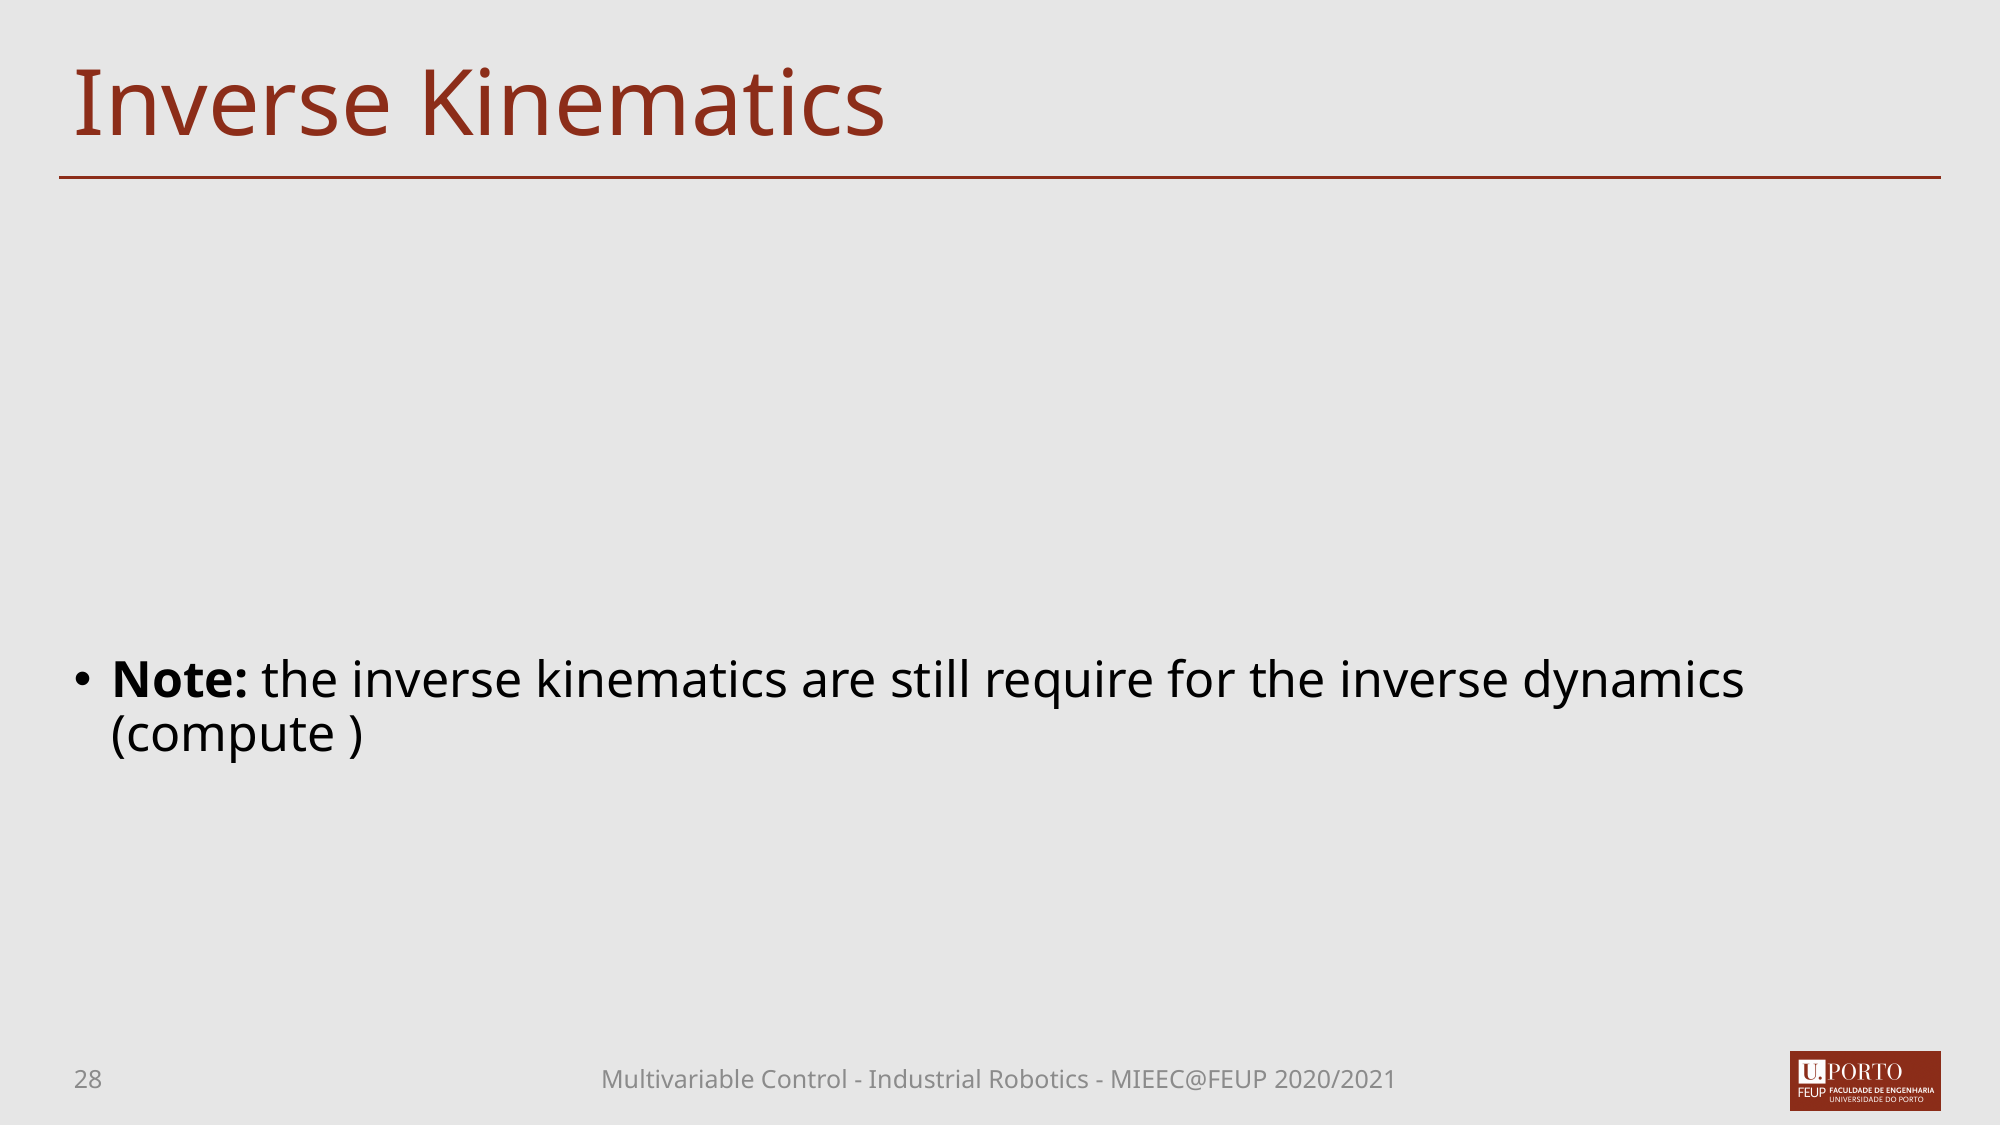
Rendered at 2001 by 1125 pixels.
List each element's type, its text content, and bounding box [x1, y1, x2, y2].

title Inverse Kinematics [59, 14, 1941, 163]
slide_number 28 [59, 1050, 178, 1110]
picture [1790, 1051, 1941, 1111]
footer Multivariable Control - Industrial Robotics - MIEEC@FEUP 2020/2021 [335, 1050, 1665, 1110]
